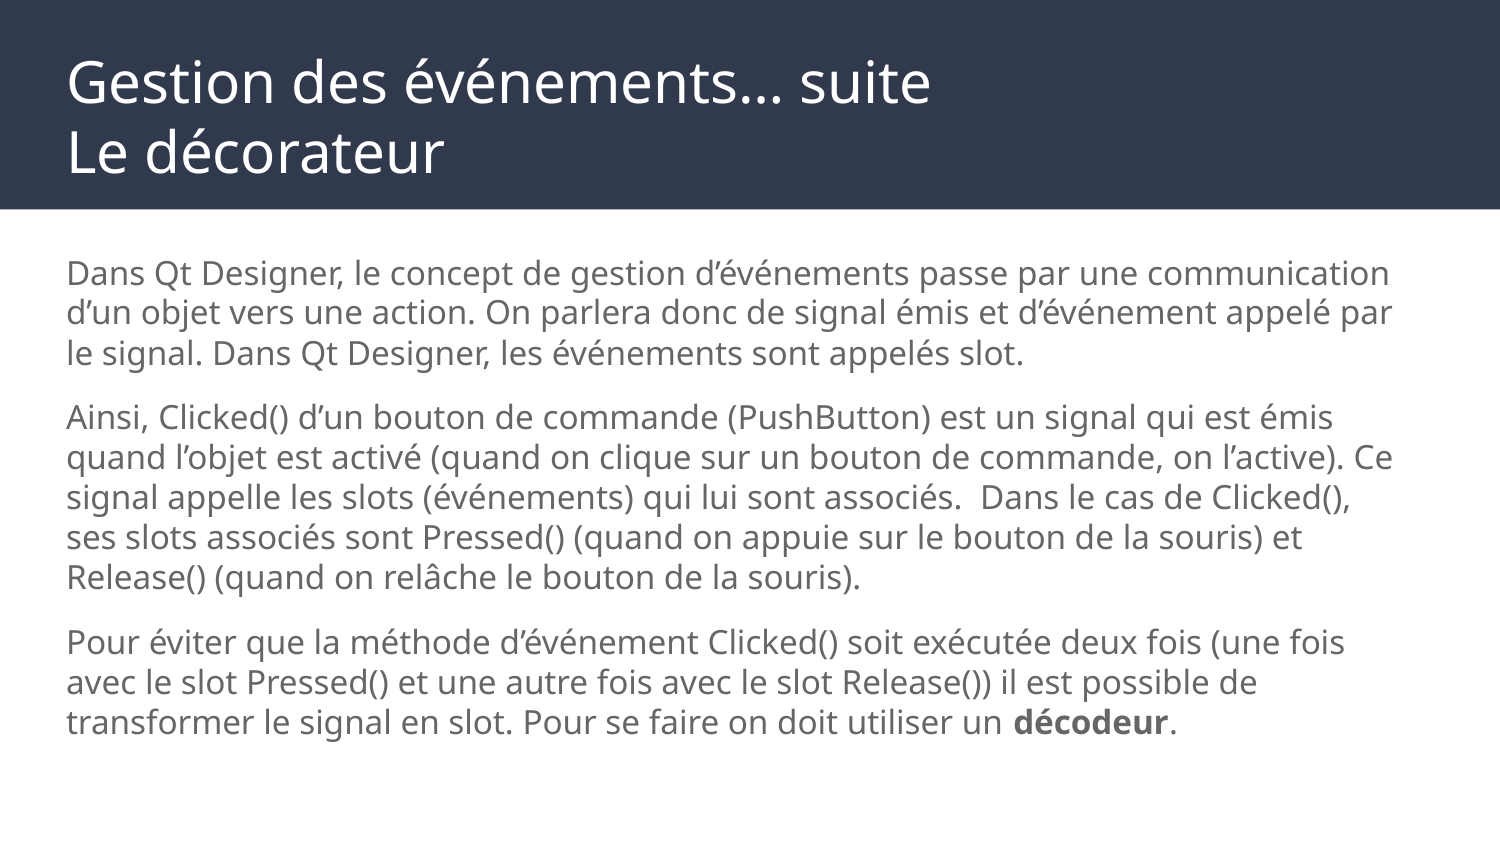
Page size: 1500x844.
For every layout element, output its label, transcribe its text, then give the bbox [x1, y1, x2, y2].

list Dans Qt Designer, le concept de gestion d’événements passe par une communication d’un objet vers une action. On parlera donc de signal émis et d’événement appelé par le signal. Dans Qt Designer, les événements sont appelés slot. Ainsi, Clicked() d’un bouton de commande (PushButton) est un signal qui est émis quand l’objet est activé (quand on clique sur un bouton de commande, on l’active). Ce signal appelle les slots (événements) qui lui sont associés. Dans le cas de Clicked(), ses slots associés sont Pressed() (quand on appuie sur le bouton de la souris) et Release() (quand on relâche le bouton de la souris). Pour éviter que la méthode d’événement Clicked() soit exécutée deux fois (une fois avec le slot Pressed() et une autre fois avec le slot Release()) il est possible de transformer le signal en slot. Pour se faire on doit utiliser un décodeur. [51, 236, 1424, 773]
title Gestion des événements… suite Le décorateur [51, 30, 1449, 185]
